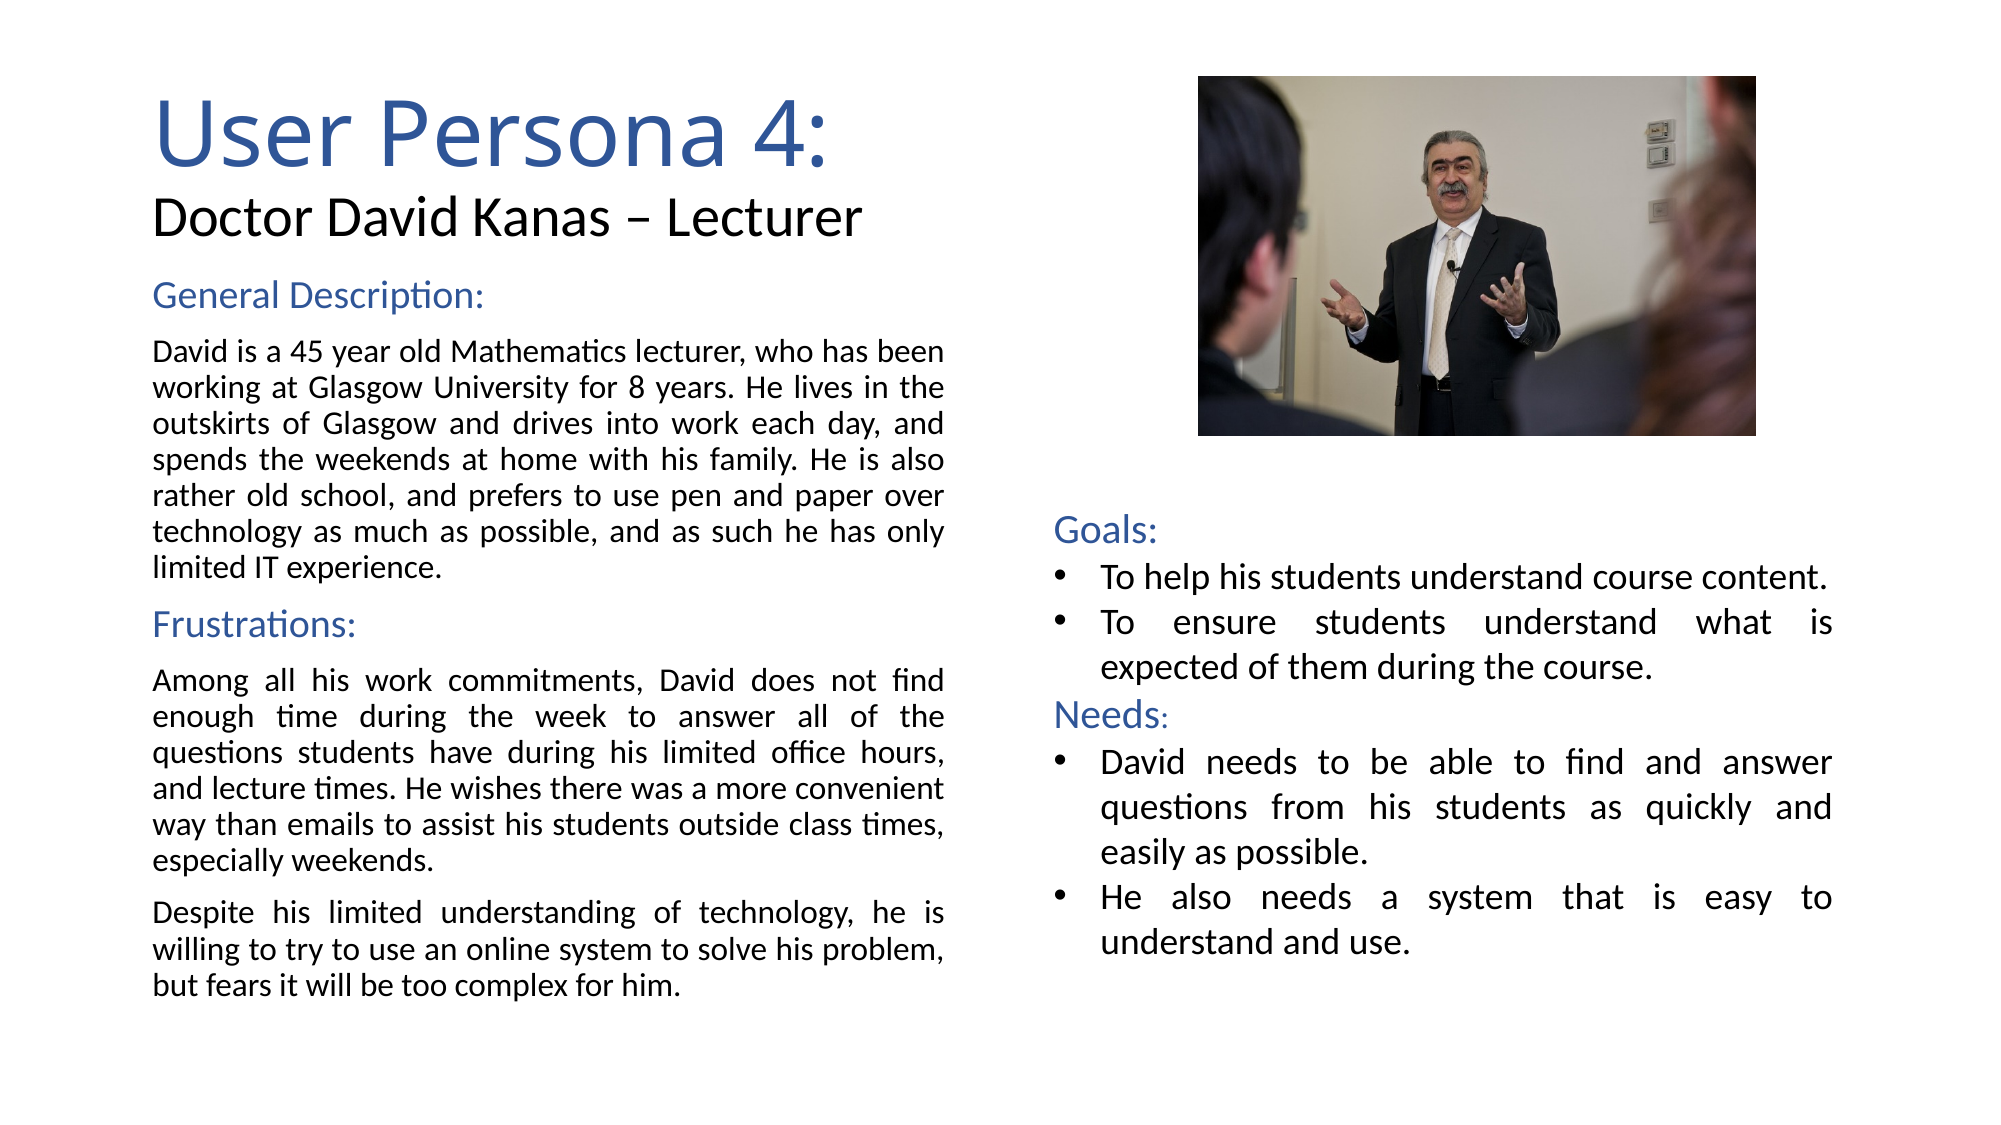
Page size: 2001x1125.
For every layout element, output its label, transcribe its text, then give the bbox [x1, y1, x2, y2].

title User Persona 4: Doctor David Kanas – Lecturer [137, 59, 1863, 278]
list General Description: David is a 45 year old Mathematics lecturer, who has been working at Glasgow University for 8 years. He lives in the outskirts of Glasgow and drives into work each day, and spends the weekends at home with his family. He is also rather old school, and prefers to use pen and paper over technology as much as possible, and as such he has only limited IT experience. Frustrations: Among all his work commitments, David does not find enough time during the week to answer all of the questions students have during his limited office hours, and lecture times. He wishes there was a more convenient way than emails to assist his students outside class times, especially weekends. Despite his limited understanding of technology, he is willing to try to use an online system to solve his problem, but fears it will be too complex for him. [137, 266, 962, 1014]
text_box Goals: To help his students understand course content. To ensure students understand what is expected of them during the course. Needs: David needs to be able to find and answer questions from his students as quickly and easily as possible. He also needs a system that is easy to understand and use. [1038, 494, 1849, 970]
picture [1198, 76, 1756, 436]
